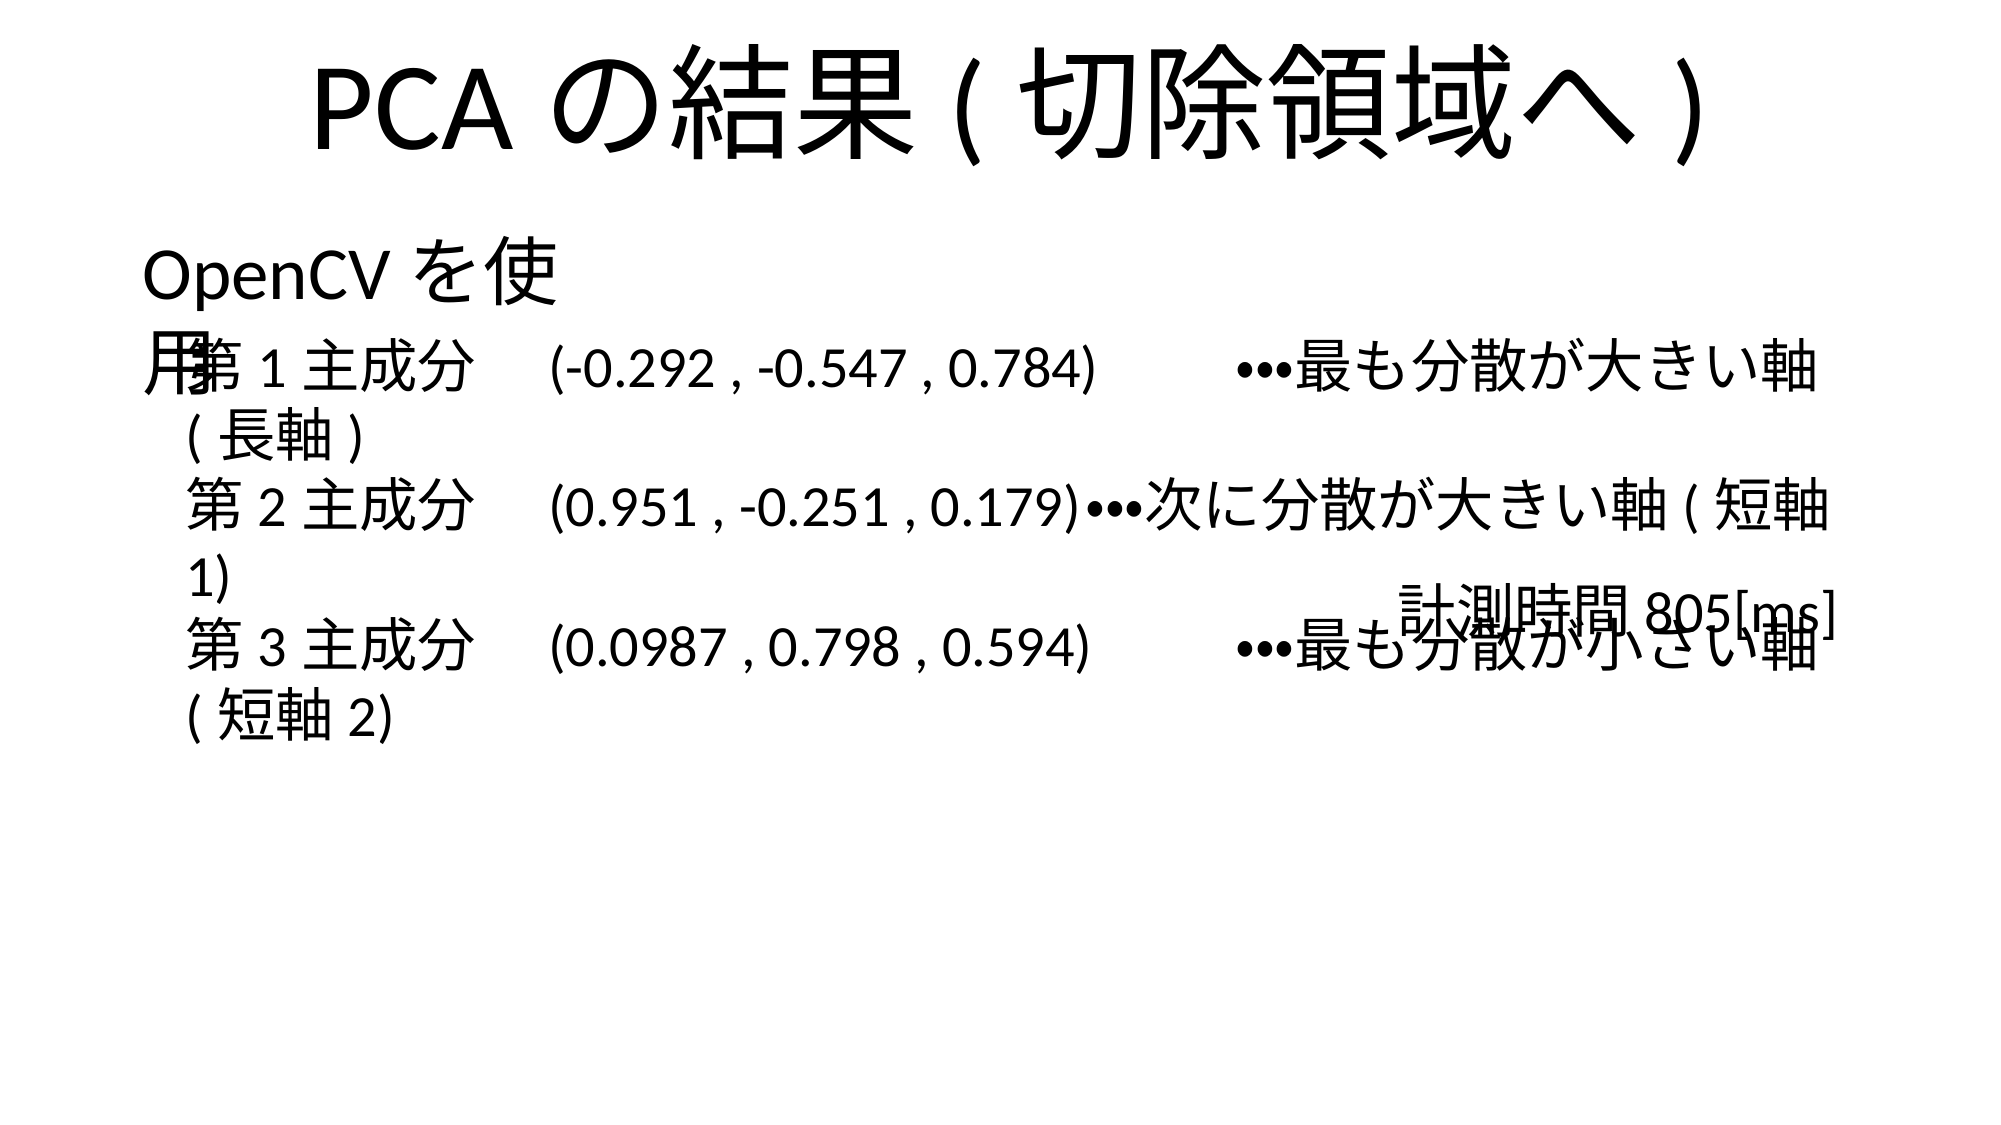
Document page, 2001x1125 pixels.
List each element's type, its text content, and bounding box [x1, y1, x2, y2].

text_box 第1主成分 (-0.292 , -0.547 , 0.784) ・・・最も分散が大きい軸(長軸) 第2主成分 (0.951 , -0.251 , 0.179) ・・・次に分散が大きい軸(短軸1) 第3主成分 (0.0987 , 0.798 , 0.594) ・・・最も分散が小さい軸(短軸2) [170, 321, 1896, 756]
text_box OpenCVを使用 [127, 217, 626, 413]
title PCAの結果(切除領域へ) [147, 0, 1873, 218]
text_box 計測時間805[ms] [1383, 566, 1896, 652]
